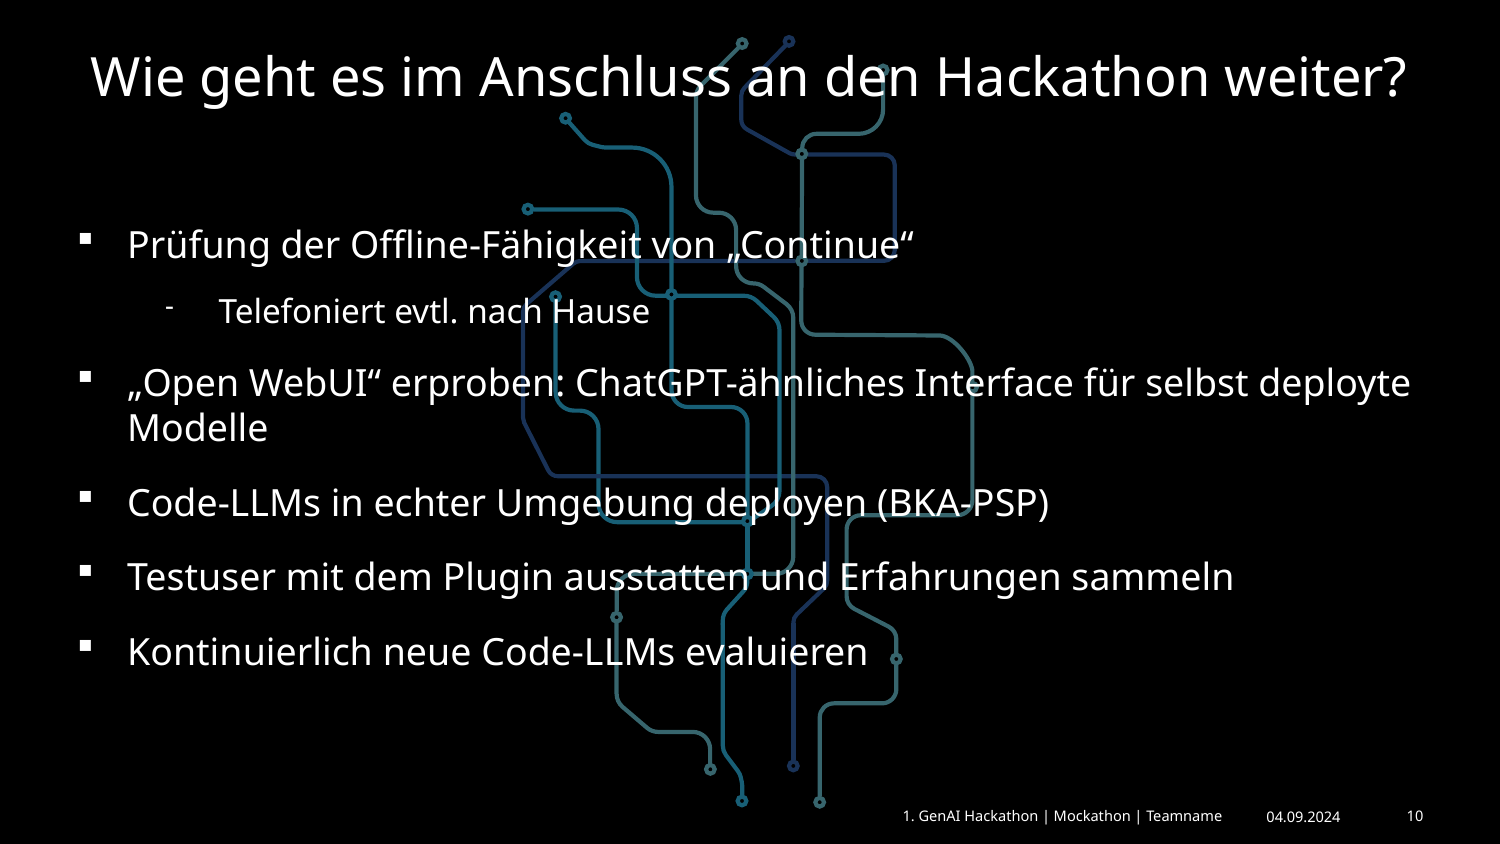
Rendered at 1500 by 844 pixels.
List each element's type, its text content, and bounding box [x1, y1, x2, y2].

footer 1. GenAI Hackathon | Mockathon | Teamname [76, 806, 1223, 829]
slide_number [1223, 806, 1340, 829]
title Wie geht es im Anschluss an den Hackathon weiter? [76, 48, 1424, 182]
slide_number 10 [1340, 806, 1424, 829]
list Prüfung der Offline-Fähigkeit von „Continue“ Telefoniert evtl. nach Hause „Open WebUI“ erproben: ChatGPT-ähnliches Interface für selbst deployte Modelle Code-LLMs in echter Umgebung deployen (BKA-PSP) Testuser mit dem Plugin ausstatten und Erfahrungen sammeln Kontinuierlich neue Code-LLMs evaluieren [76, 221, 1424, 775]
